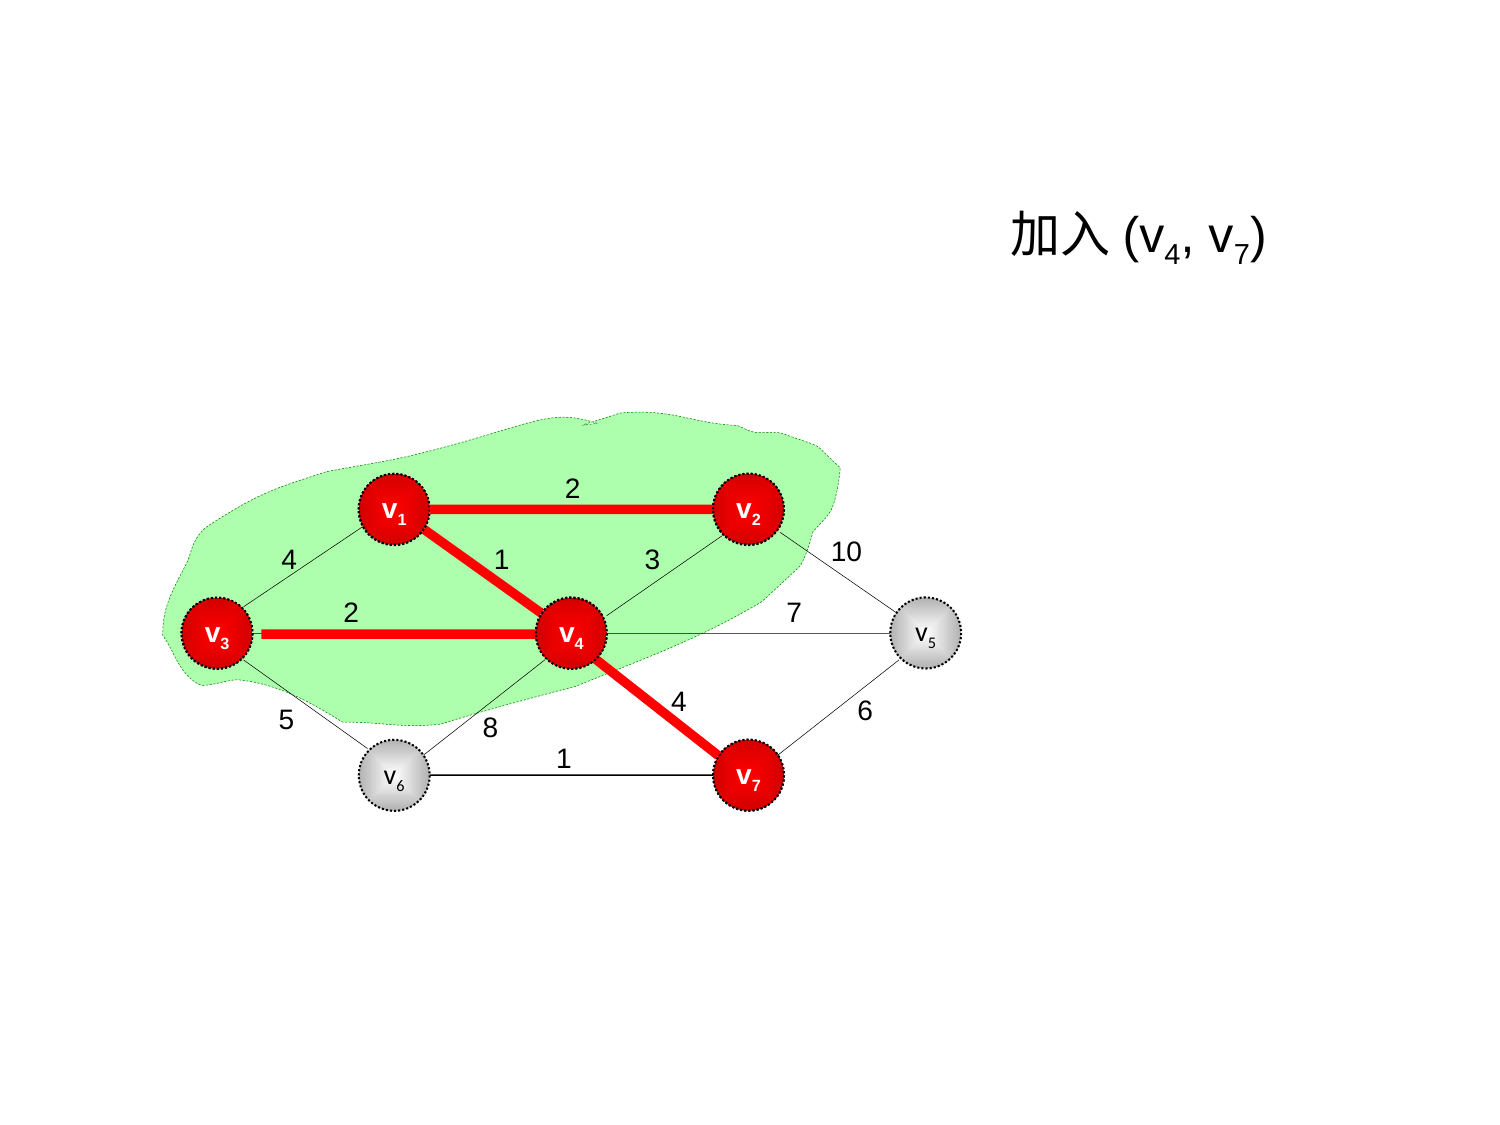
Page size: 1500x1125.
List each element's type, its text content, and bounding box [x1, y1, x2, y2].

text_box v5 [890, 597, 962, 669]
text_box 1 [544, 734, 583, 780]
text_box v6 [358, 739, 430, 811]
text_box 4 [270, 535, 309, 582]
text_box 10 [819, 527, 874, 573]
text_box [103, 365, 1397, 901]
text_box 3 [633, 535, 672, 582]
text_box 2 [553, 465, 592, 509]
text_box 4 [660, 677, 698, 723]
text_box 8 [471, 703, 510, 749]
text_box v3 [181, 597, 253, 669]
text_box v2 [713, 473, 785, 545]
text_box v4 [535, 597, 607, 669]
text_box 2 [332, 589, 371, 634]
text_box 6 [846, 686, 884, 732]
text_box 7 [775, 589, 814, 635]
text_box 5 [267, 695, 306, 741]
text_box v7 [713, 739, 785, 811]
text_box 加入(v4, v7) [999, 196, 1278, 277]
text_box v1 [358, 473, 430, 545]
text_box 1 [482, 535, 521, 582]
text_box [162, 412, 841, 726]
